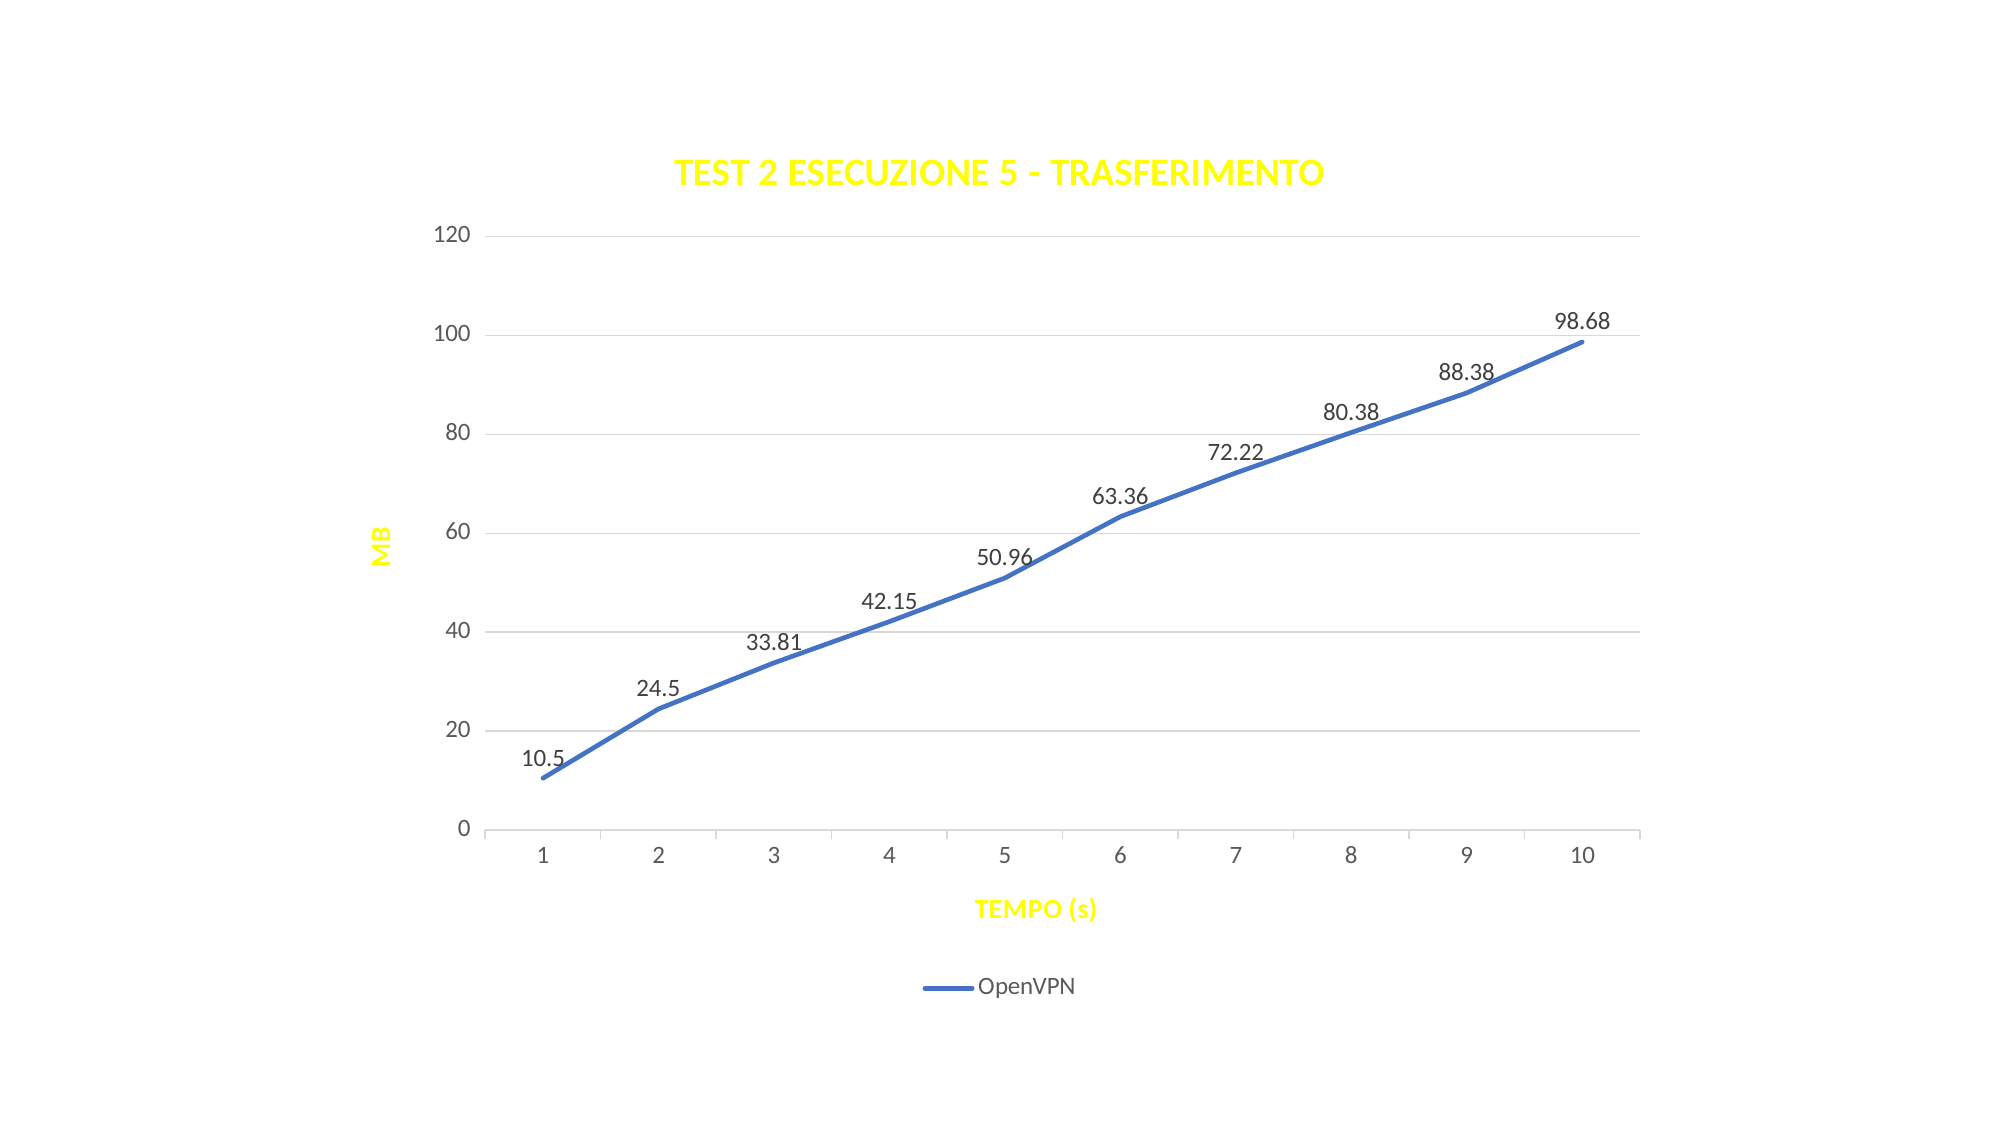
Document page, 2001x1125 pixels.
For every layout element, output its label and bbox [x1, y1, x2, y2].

chart [333, 117, 1667, 1007]
